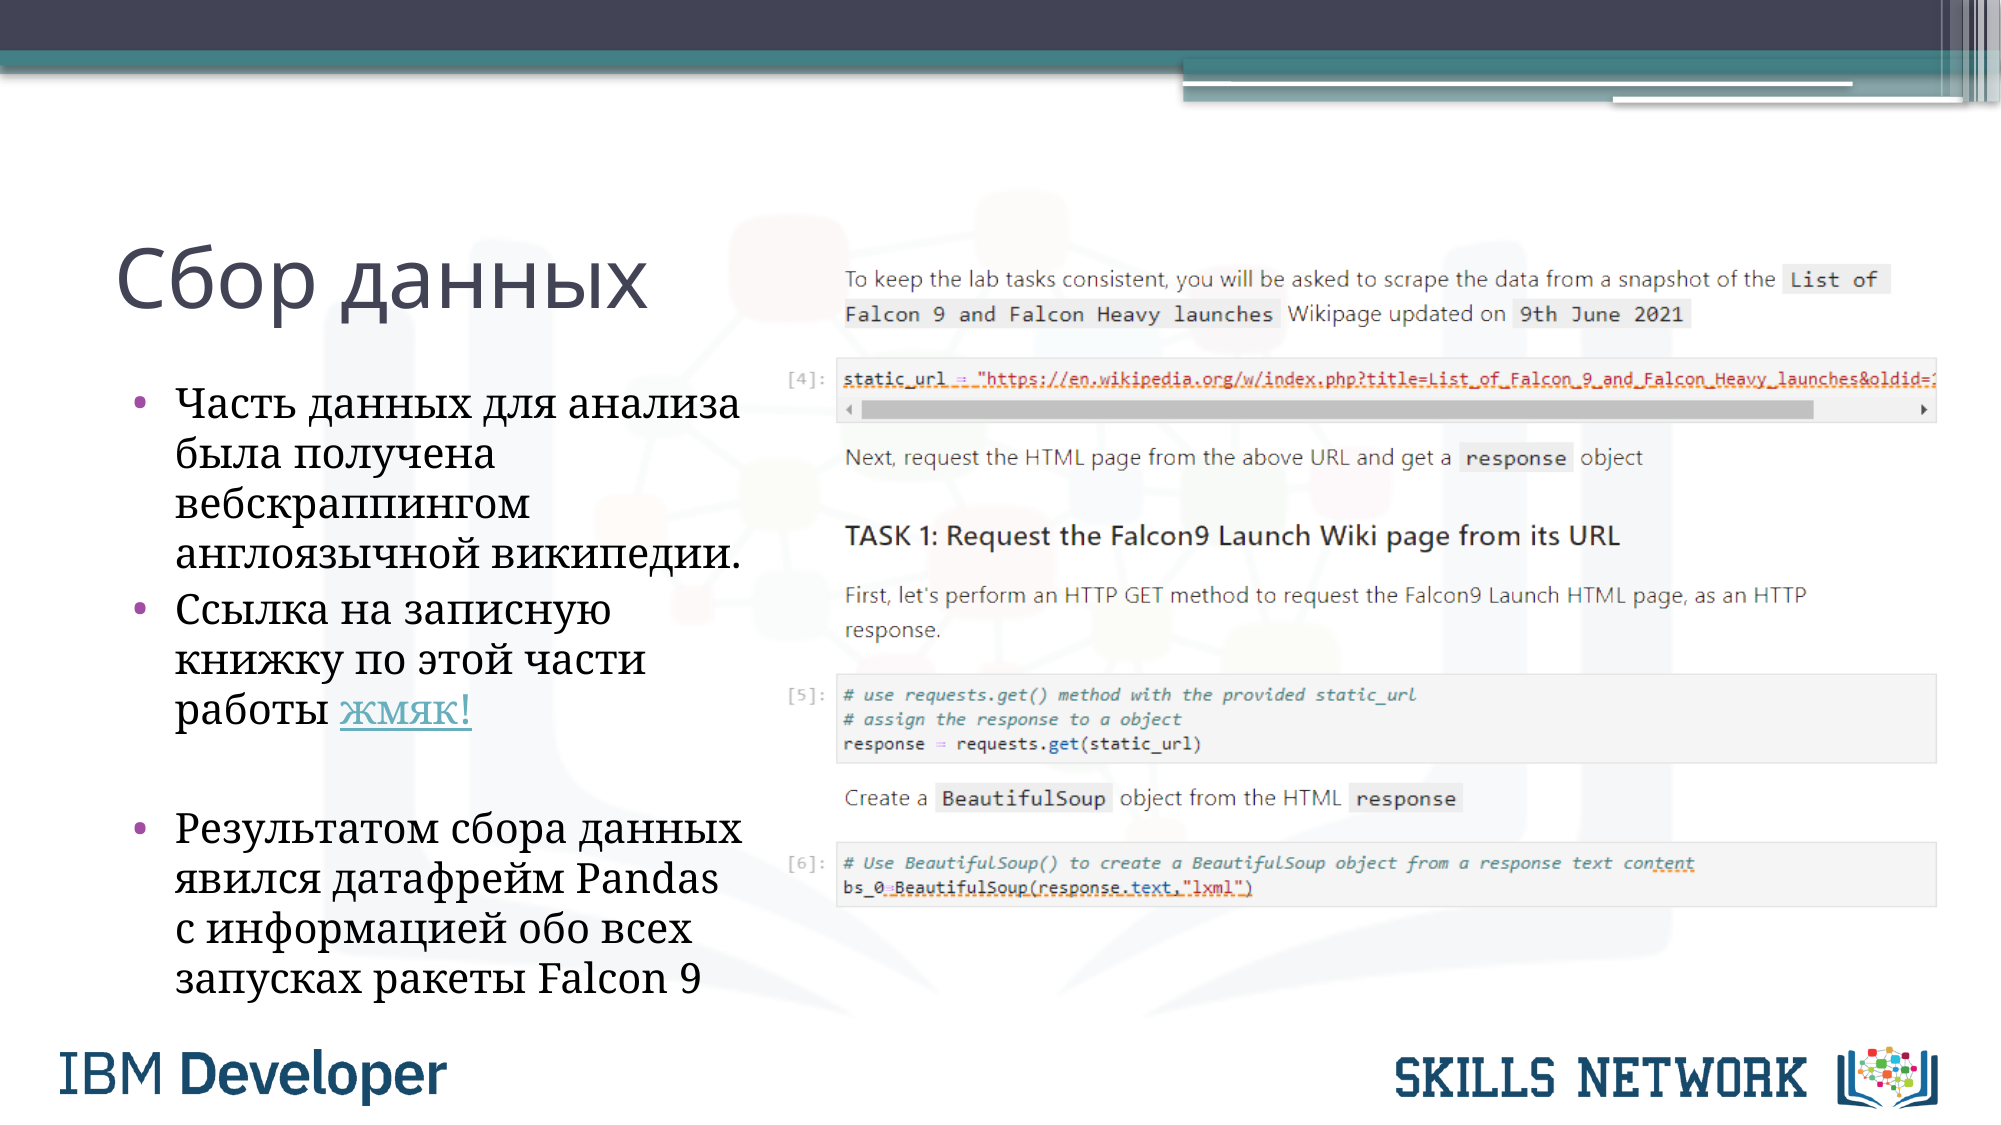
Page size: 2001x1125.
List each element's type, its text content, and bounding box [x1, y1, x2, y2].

picture [1390, 1045, 1945, 1111]
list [763, 254, 1946, 925]
list Часть данных для анализа была получена вебскраппингом англоязычной википедии. Ссылка на записную книжку по этой части работы жмяк! Результатом сбора данных явился датафрейм Pandas с информацией обо всех запусках ракеты Falcon 9 [99, 368, 764, 996]
title Сбор данных [99, 187, 1900, 363]
picture [55, 1045, 459, 1108]
